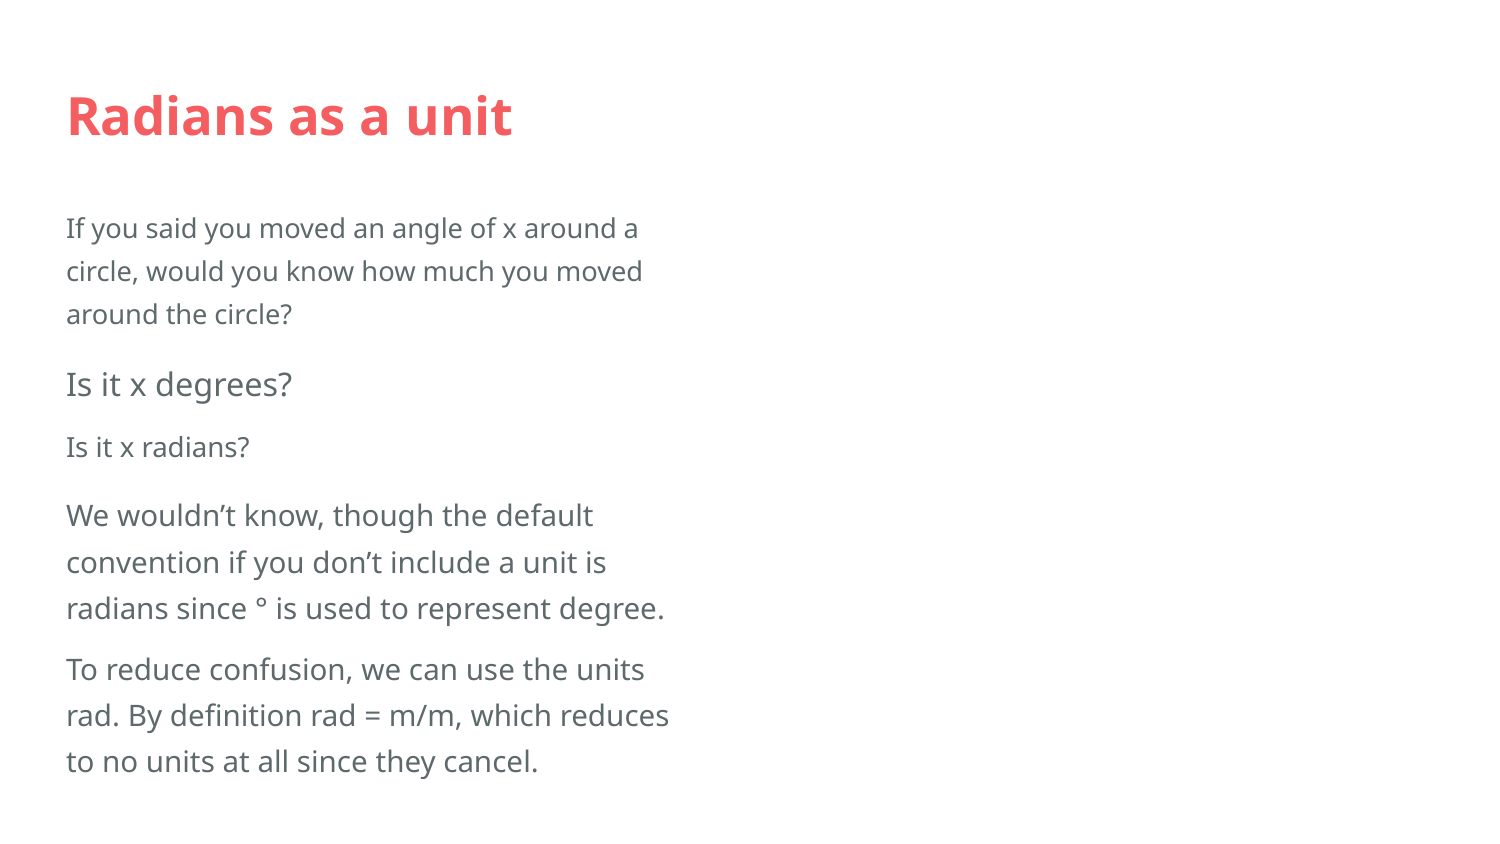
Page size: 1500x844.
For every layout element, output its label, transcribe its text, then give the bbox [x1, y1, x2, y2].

list If you said you moved an angle of x around a circle, would you know how much you moved around the circle? [51, 189, 708, 340]
list Is it x radians? [51, 407, 708, 474]
title Radians as a unit [51, 64, 1449, 167]
list We wouldn’t know, though the default convention if you don’t include a unit is radians since ° is used to represent degree. [51, 474, 708, 627]
list To reduce confusion, we can use the units rad. By definition rad = m/m, which reduces to no units at all since they cancel. [51, 627, 708, 800]
list Is it x degrees? [51, 340, 708, 407]
